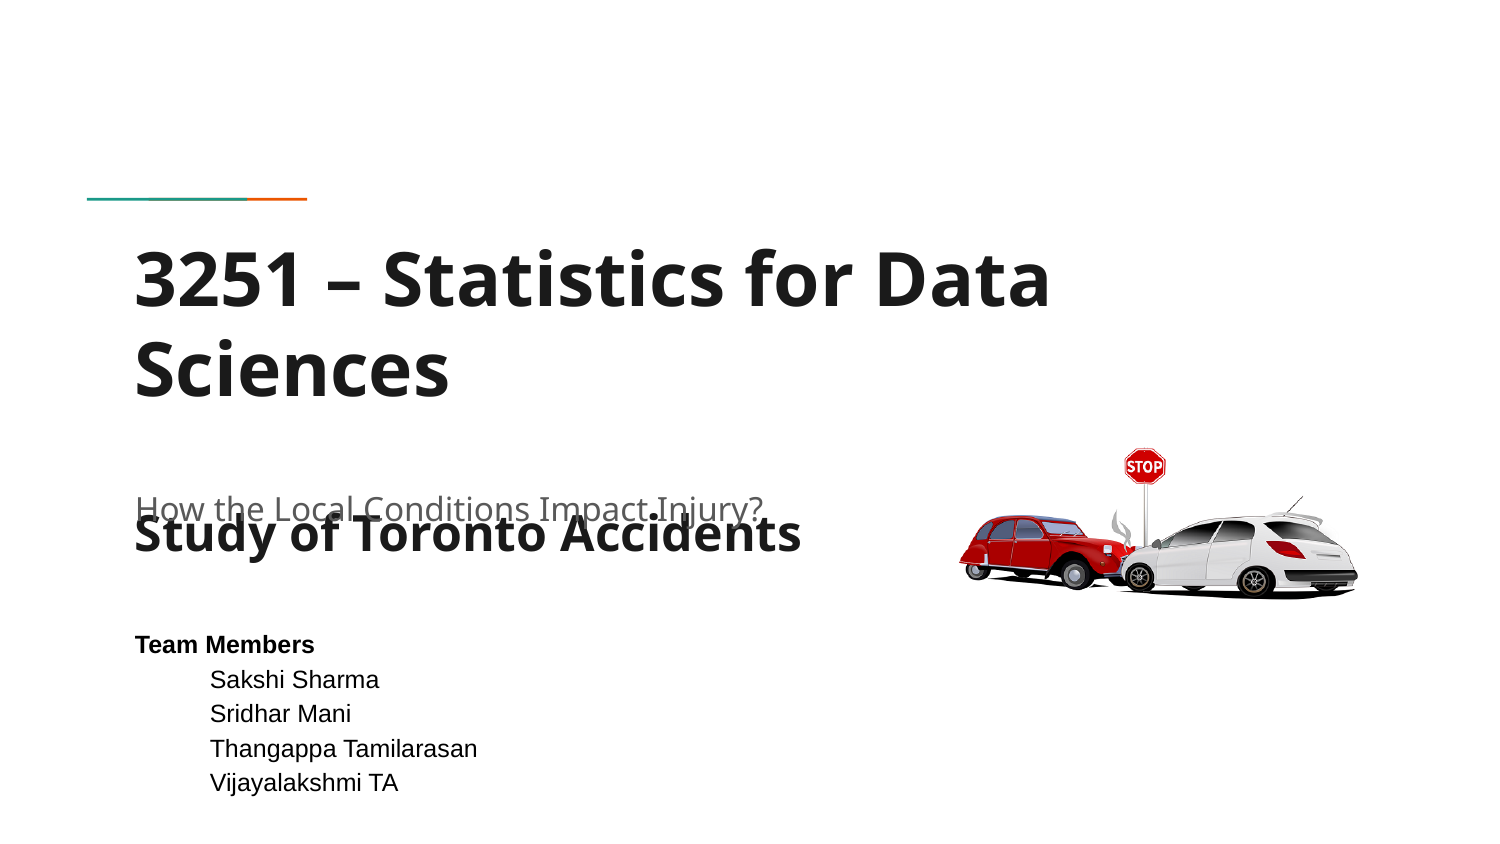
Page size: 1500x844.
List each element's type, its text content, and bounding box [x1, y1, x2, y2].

list Team Members Sakshi Sharma Sridhar Mani Thangappa Tamilarasan Vijayalakshmi TA [119, 609, 573, 798]
title 3251 – Statistics for Data Sciences Study of Toronto Accidents [119, 216, 1381, 472]
subtitle How the Local Conditions Impact Injury? [119, 472, 932, 562]
picture [937, 430, 1381, 632]
